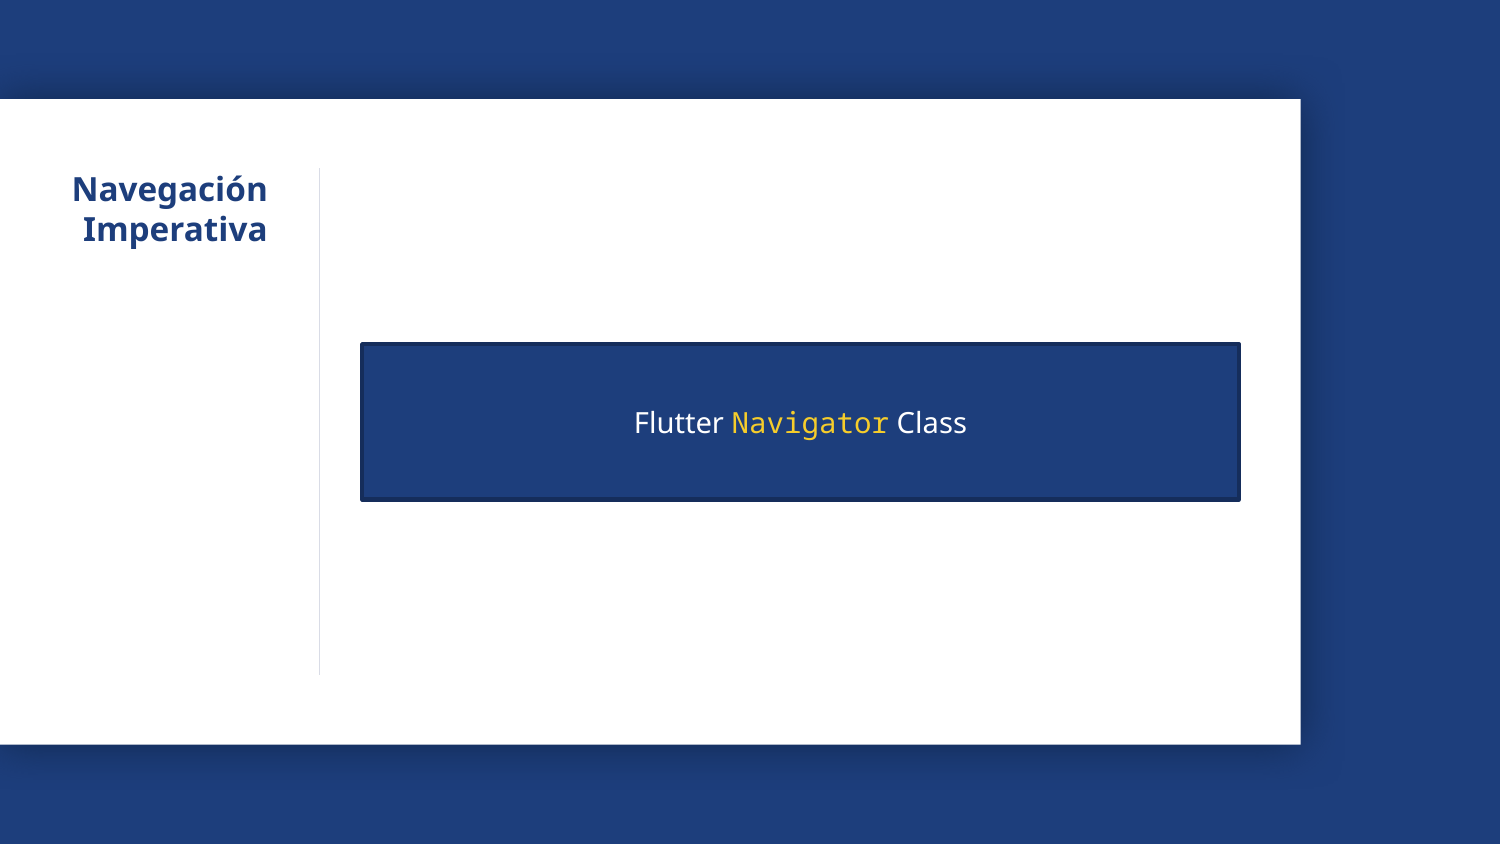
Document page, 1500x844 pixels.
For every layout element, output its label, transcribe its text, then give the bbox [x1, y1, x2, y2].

title Navegación Imperativa [47, 168, 268, 676]
text_box Flutter Navigator Class [360, 342, 1241, 502]
